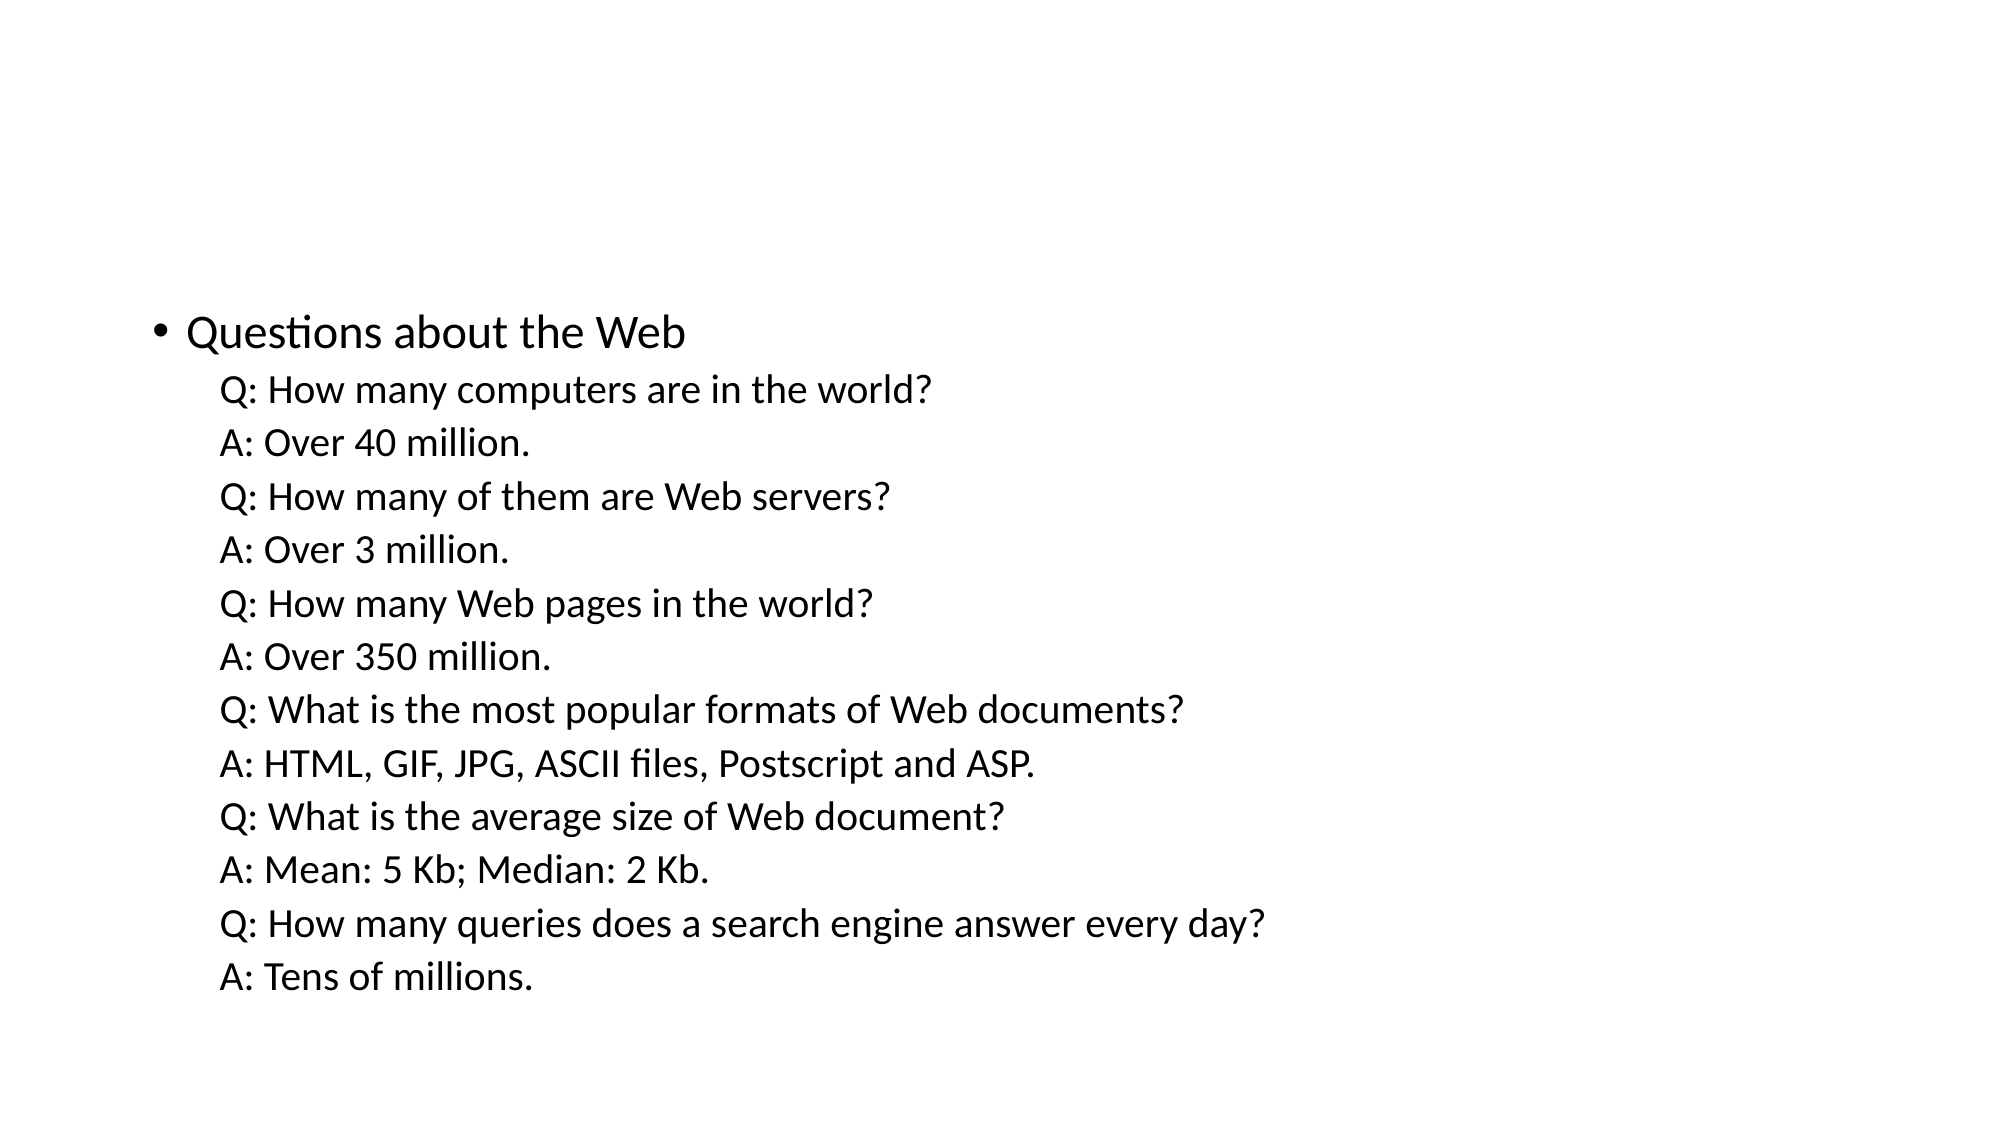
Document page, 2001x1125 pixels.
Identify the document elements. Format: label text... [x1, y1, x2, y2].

list Questions about the Web Q: How many computers are in the world? A: Over 40 million. Q: How many of them are Web servers? A: Over 3 million. Q: How many Web pages in the world? A: Over 350 million. Q: What is the most popular formats of Web documents? A: HTML, GIF, JPG, ASCII files, Postscript and ASP. Q: What is the average size of Web document? A: Mean: 5 Kb; Median: 2 Kb. Q: How many queries does a search engine answer every day? A: Tens of millions. [137, 299, 1863, 1014]
